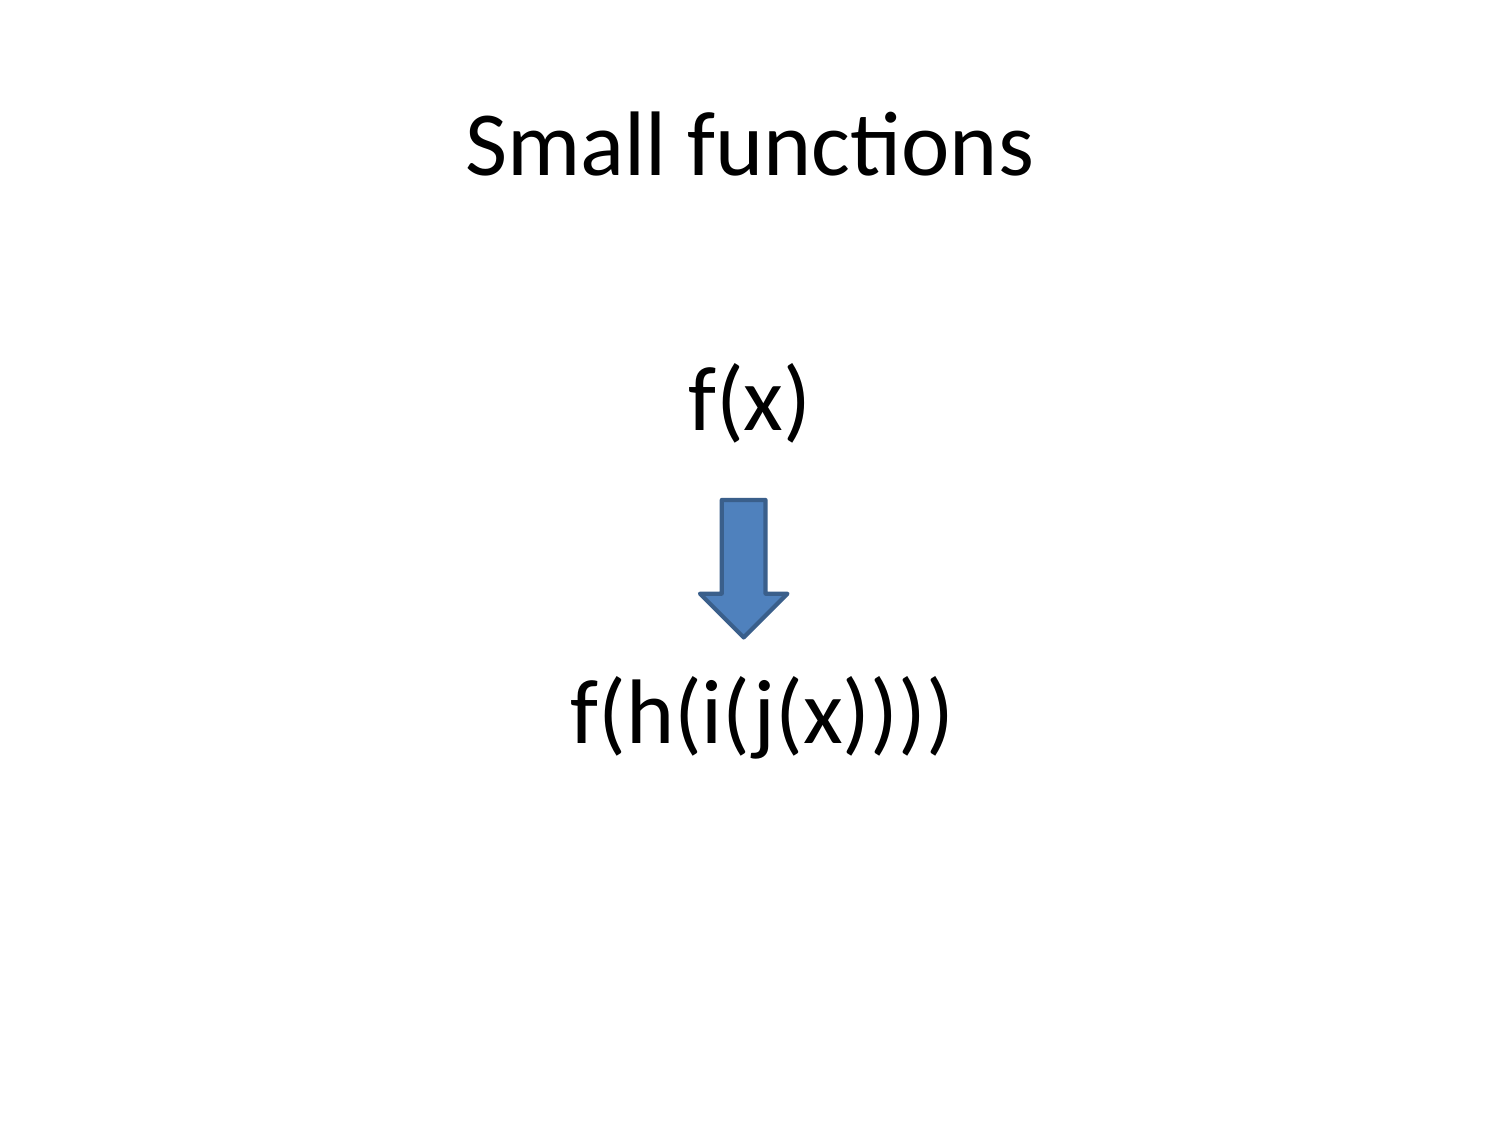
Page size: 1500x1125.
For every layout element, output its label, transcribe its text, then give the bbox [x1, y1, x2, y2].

text_box [697, 497, 790, 640]
text_box f(x) [74, 299, 1425, 488]
text_box f(h(i(j(x)))) [87, 612, 1438, 800]
title Small functions [75, 45, 1425, 233]
